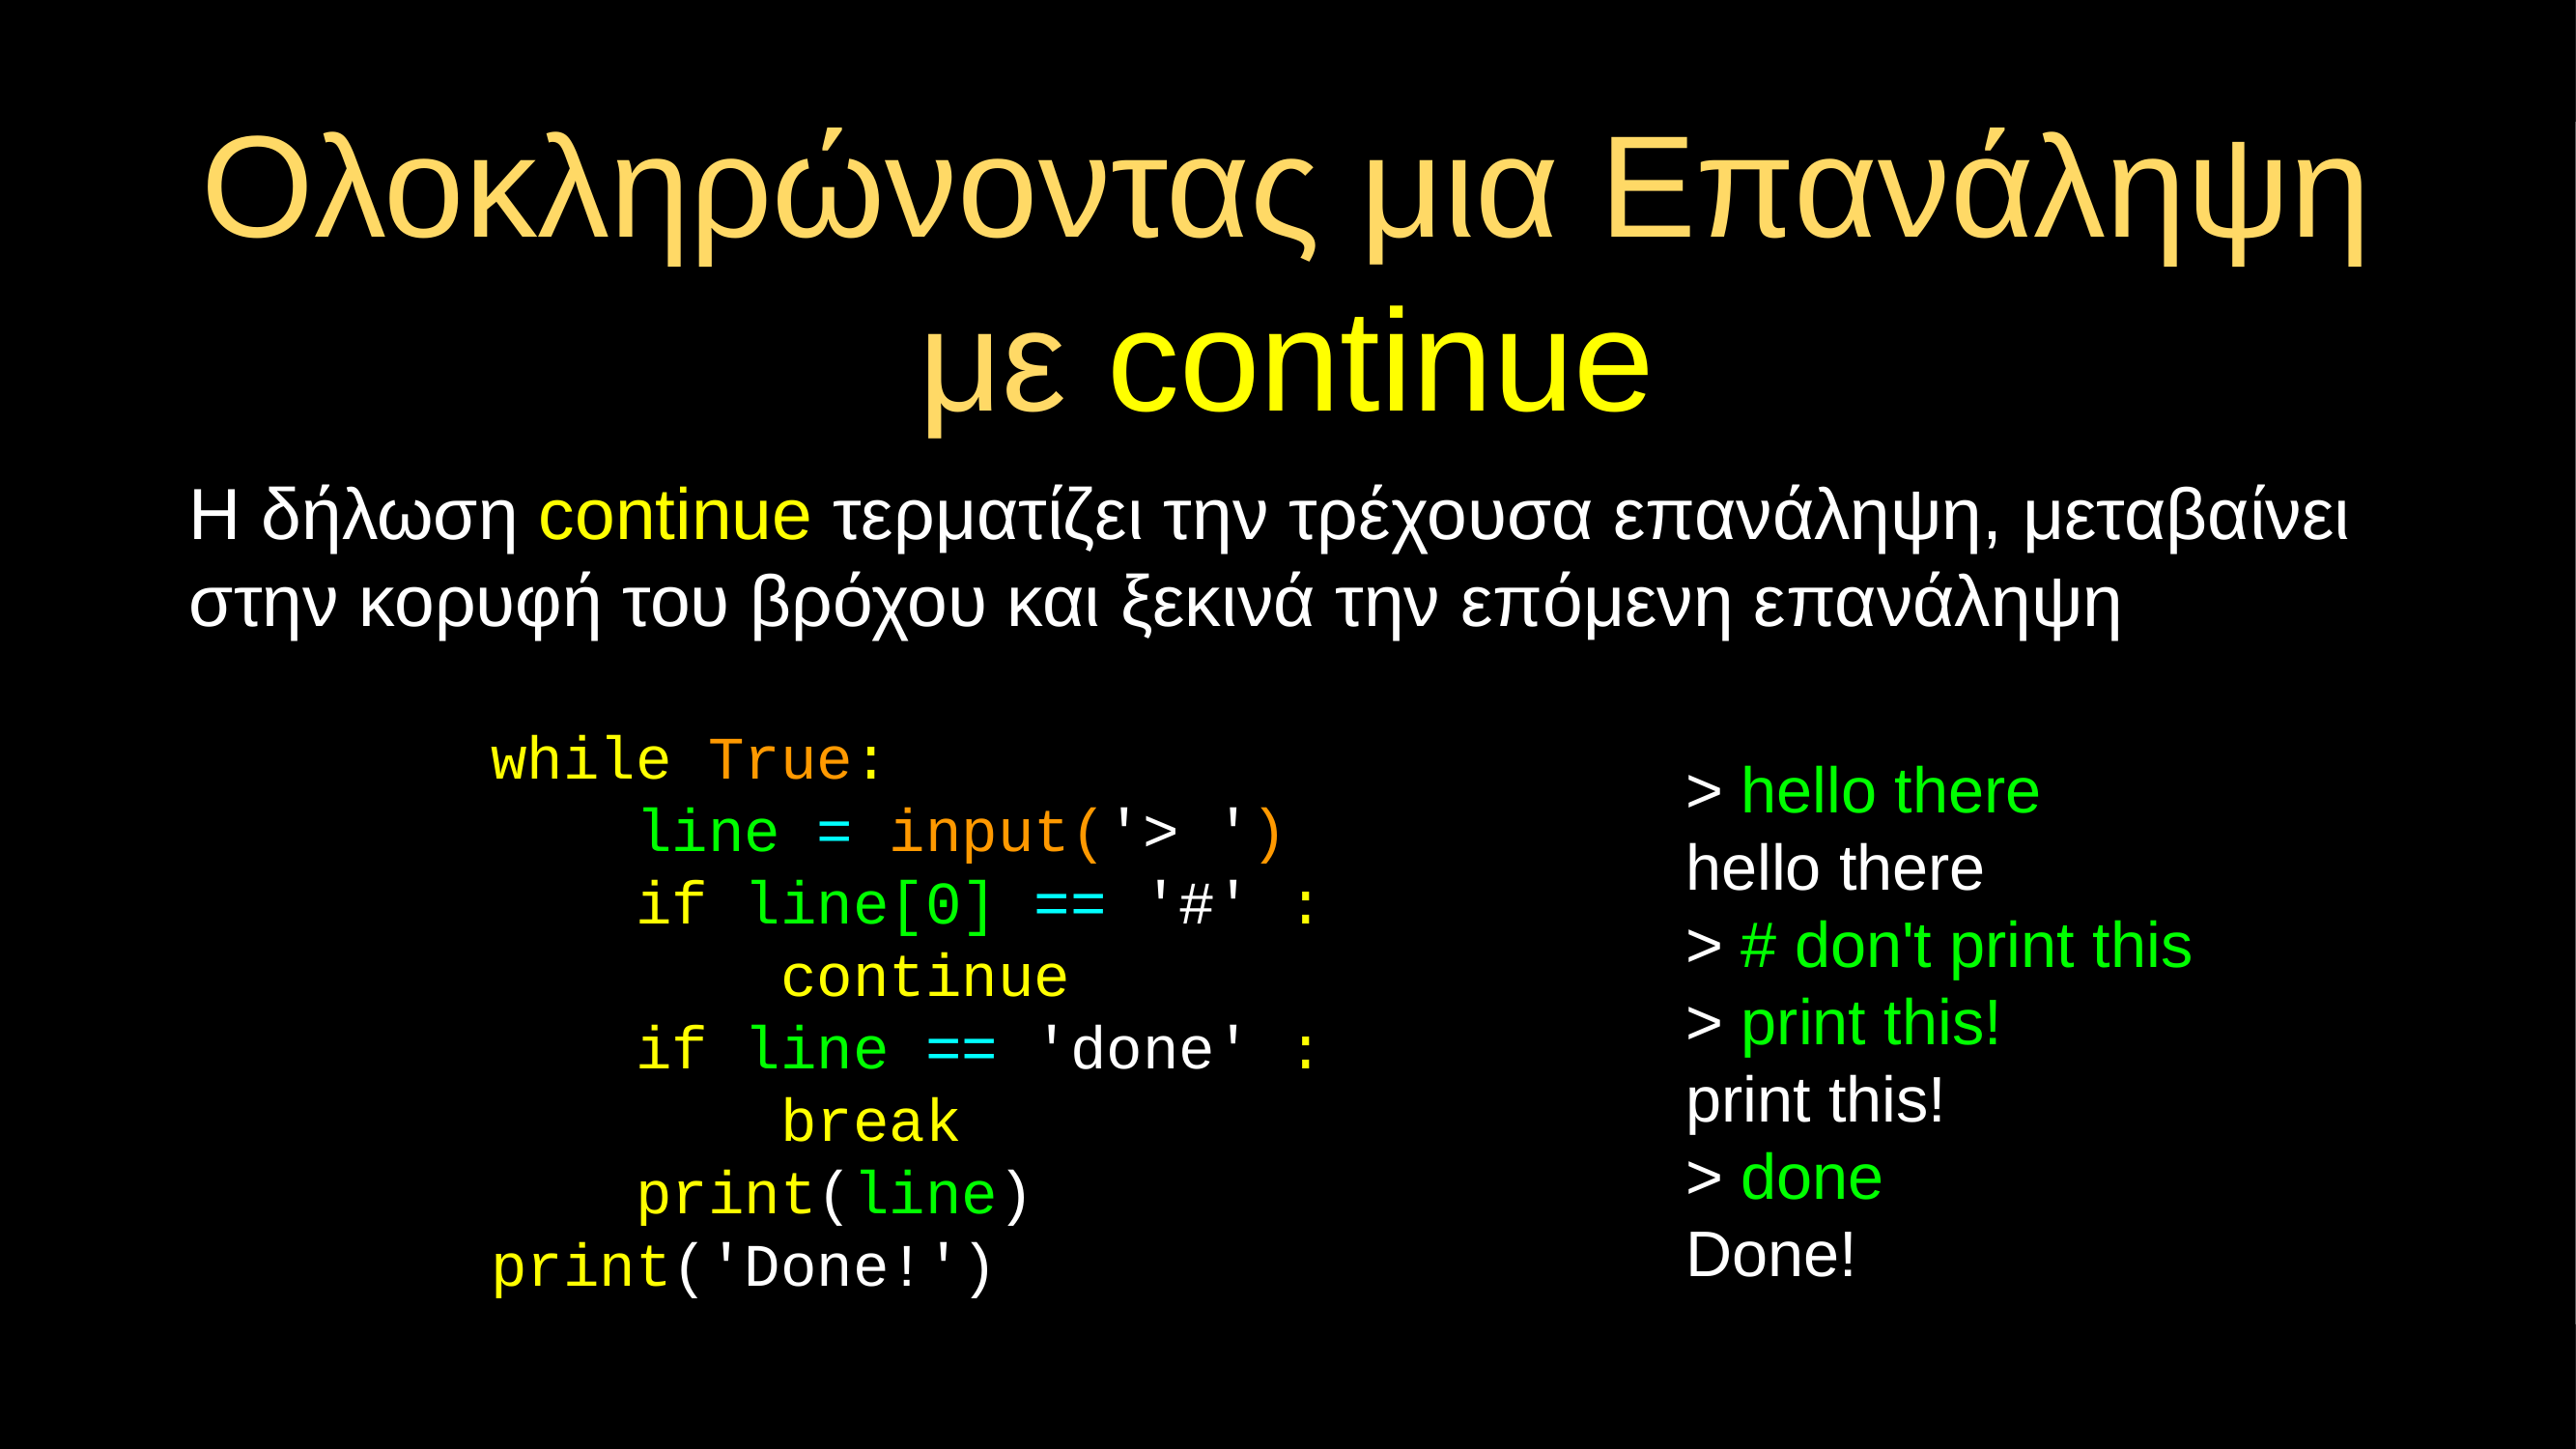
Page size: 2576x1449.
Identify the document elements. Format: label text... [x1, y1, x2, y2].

text_box while True: line = input('> ') if line[0] == '#' : continue if line == 'done' : break print(line) print('Done!') [491, 657, 1447, 1360]
list Η δήλωση continue τερματίζει την τρέχουσα επανάληψη, μεταβαίνει στην κορυφή του βρόχου και ξεκινά την επόμενη επανάληψη [183, 422, 2391, 685]
title Ολοκληρώνοντας μια Επανάληψη με continue [183, 129, 2391, 403]
text_box > hello there hello there > # don't print this > print this! print this! > done Done! [1685, 712, 2252, 1327]
